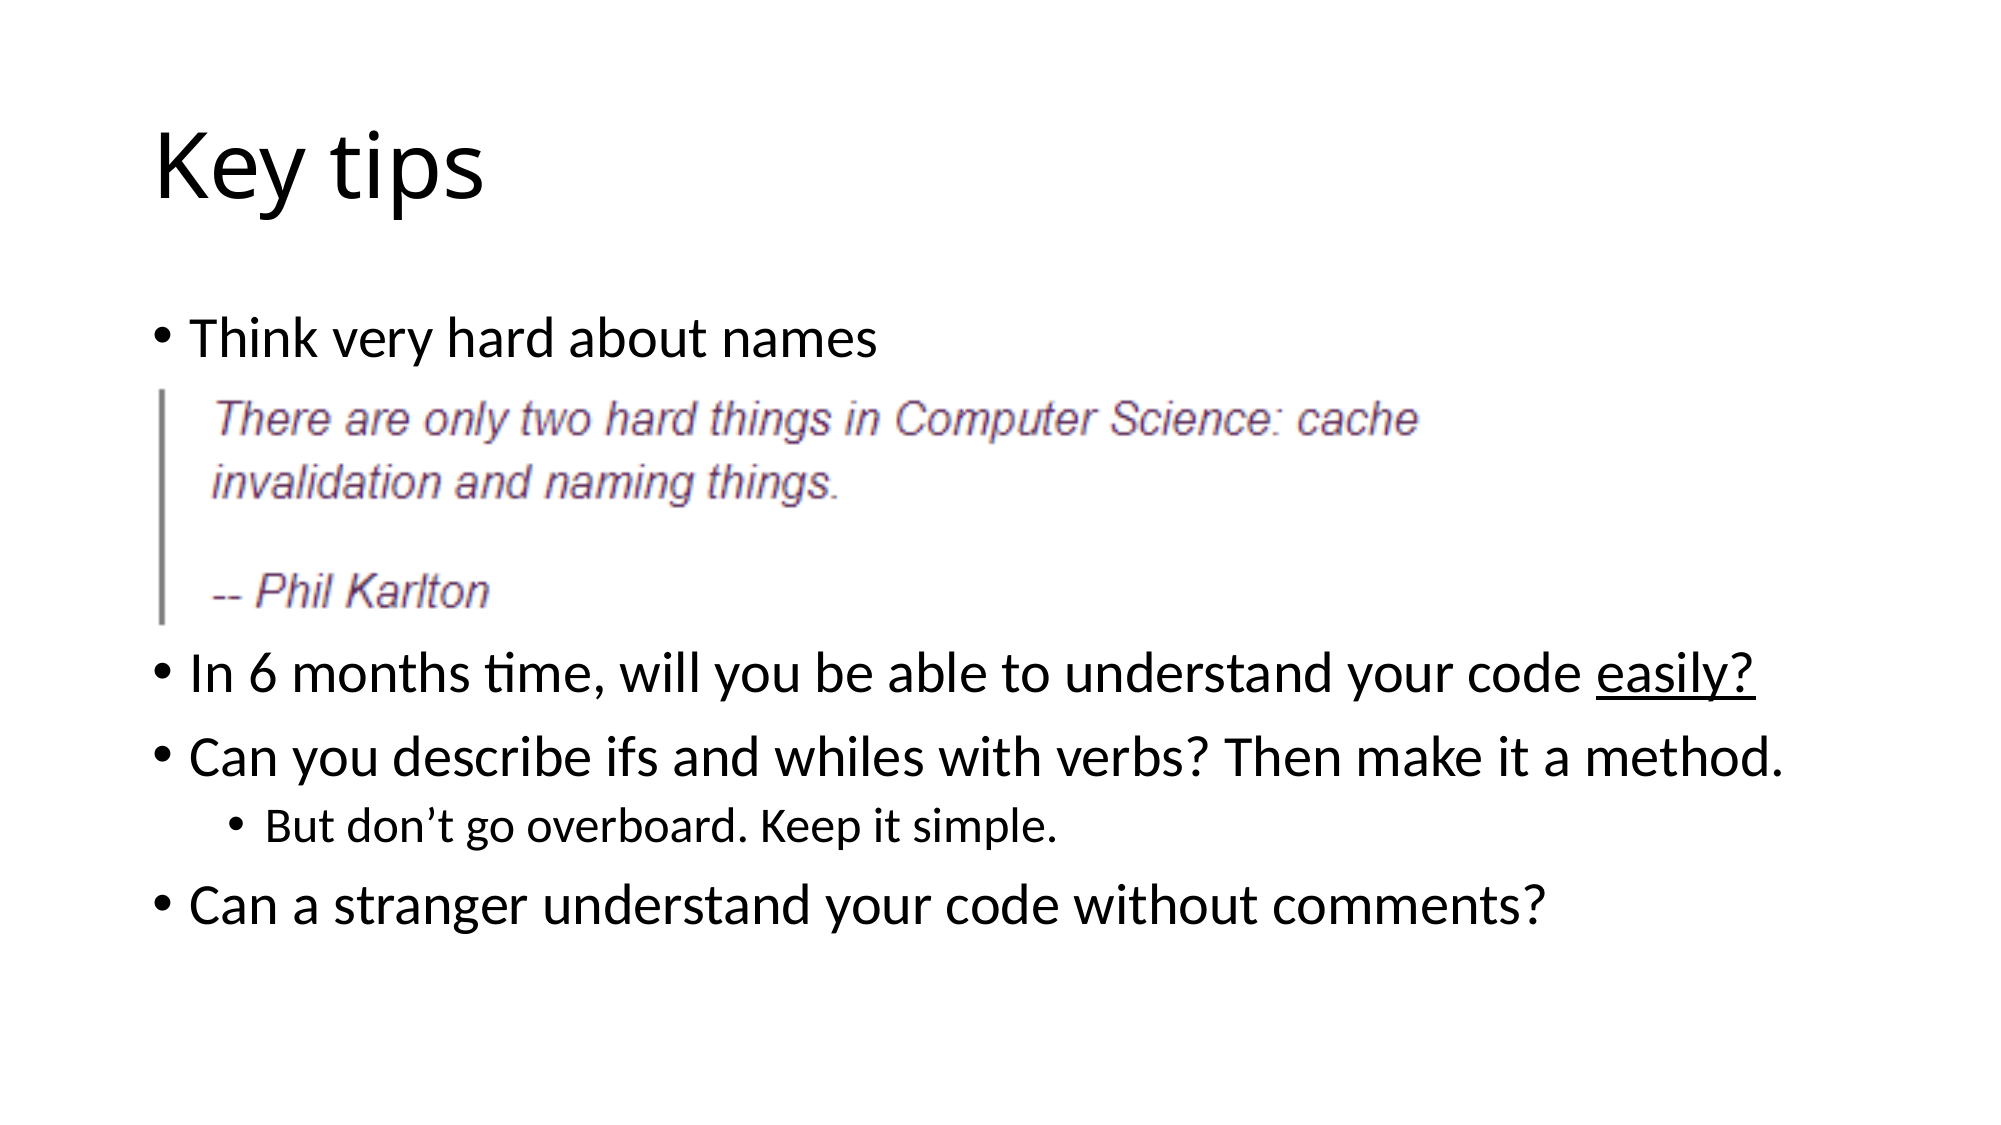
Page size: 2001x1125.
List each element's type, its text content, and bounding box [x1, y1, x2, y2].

list Think very hard about names In 6 months time, will you be able to understand your code easily? Can you describe ifs and whiles with verbs? Then make it a method. But don’t go overboard. Keep it simple. Can a stranger understand your code without comments? [137, 299, 1863, 1014]
picture [137, 370, 1564, 649]
title Key tips [137, 59, 1863, 278]
